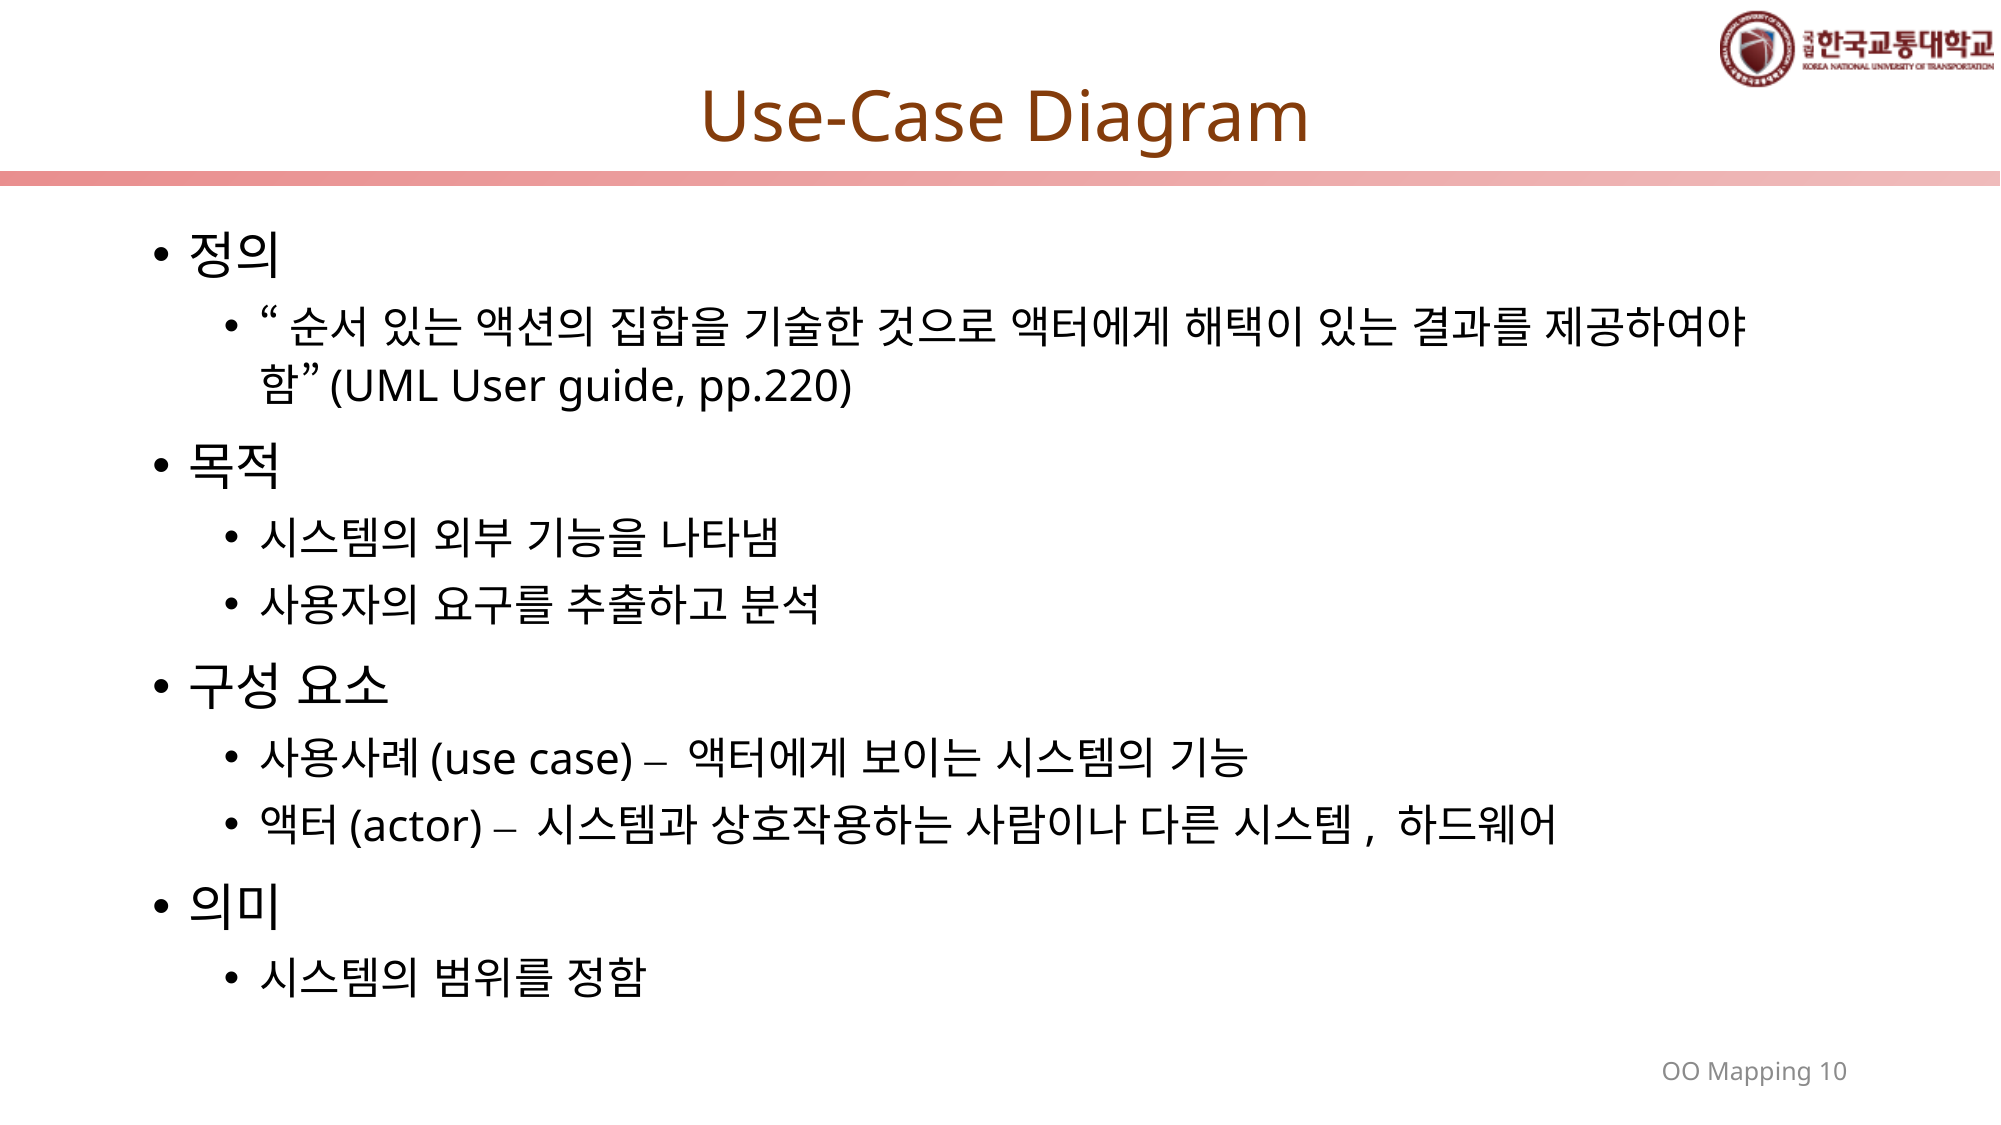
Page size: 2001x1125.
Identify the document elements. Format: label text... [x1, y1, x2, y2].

picture [1720, 5, 1994, 92]
slide_number 10 [1412, 1042, 1863, 1103]
title Use-Case Diagram [89, 72, 1924, 165]
list 정의 “순서 있는 액션의 집합을 기술한 것으로 액터에게 해택이 있는 결과를 제공하여야 함”(UML User guide, pp.220) 목적 시스템의 외부 기능을 나타냄 사용자의 요구를 추출하고 분석 구성 요소 사용사례(use case) – 액터에게 보이는 시스템의 기능 액터(actor) – 시스템과 상호작용하는 사람이나 다른 시스템, 하드웨어 의미 시스템의 범위를 정함 [137, 209, 1863, 1014]
